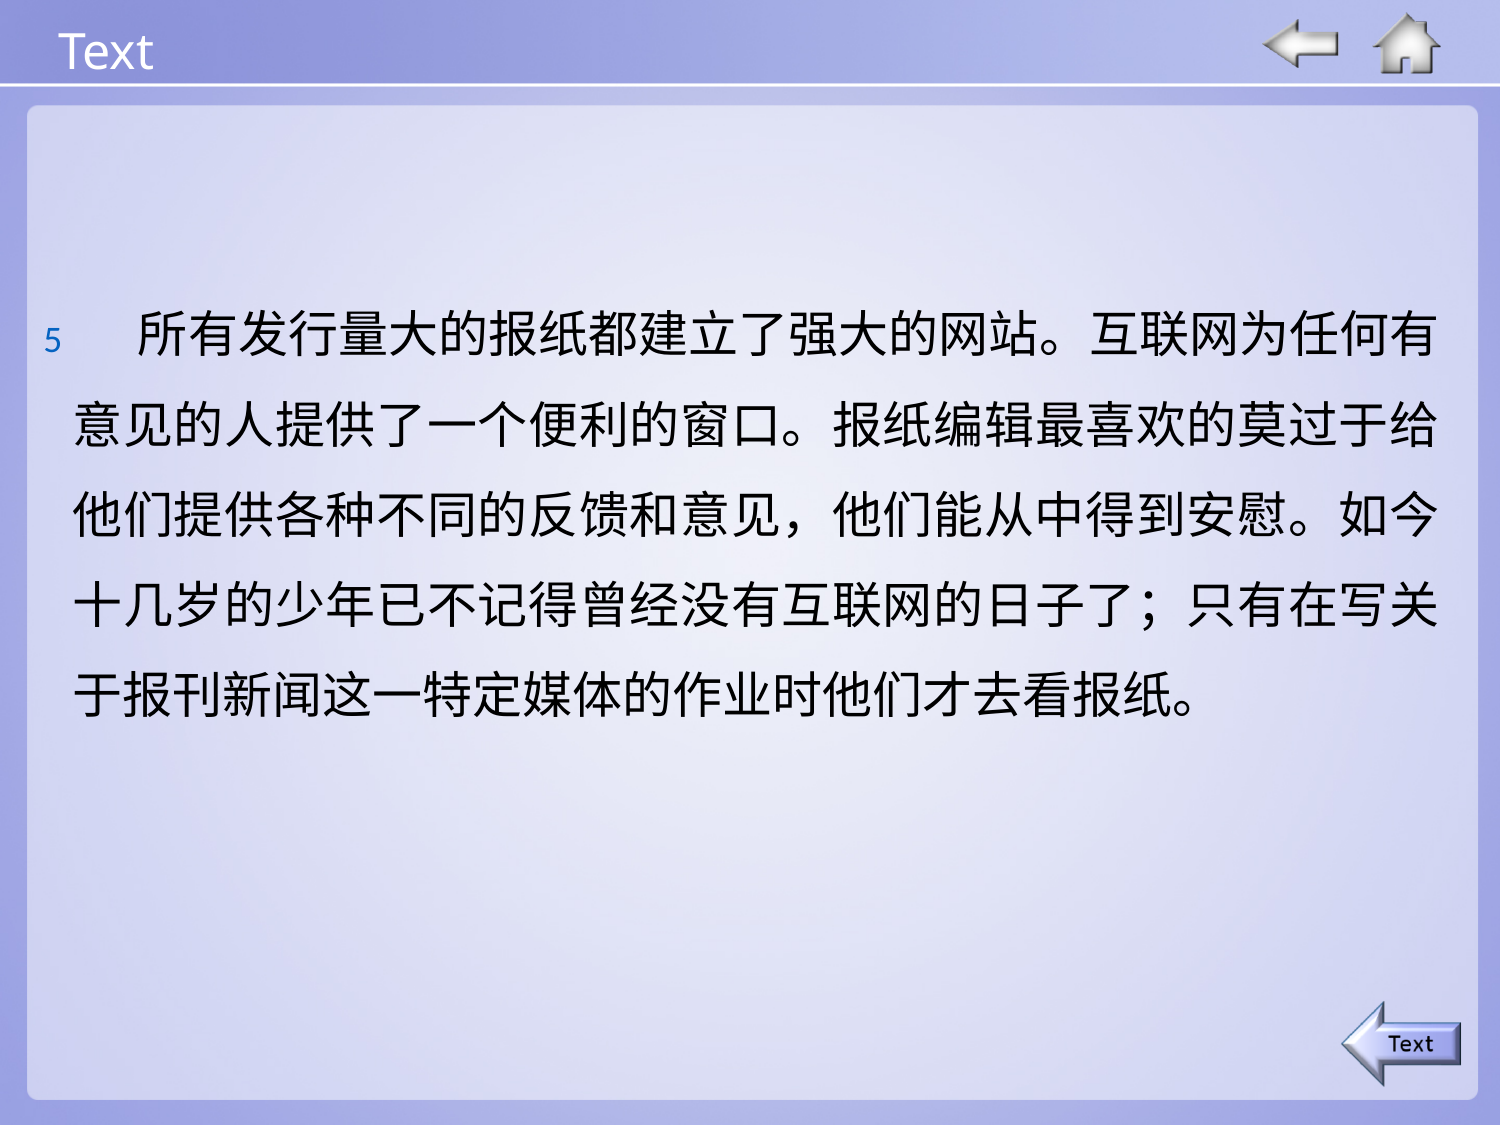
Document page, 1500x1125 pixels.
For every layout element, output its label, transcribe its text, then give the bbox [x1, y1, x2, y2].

text_box Text [43, 11, 170, 87]
picture [0, 0, 1500, 1125]
list 5 所有发行量大的报纸都建立了强大的网站。互联网为任何有意见的人提供了一个便利的窗口。报纸编辑最喜欢的莫过于给他们提供各种不同的反馈和意见，他们能从中得到安慰。如今十几岁的少年已不记得曾经没有互联网的日子了；只有在写关于报刊新闻这一特定媒体的作业时他们才去看报纸。 [27, 180, 1455, 1064]
